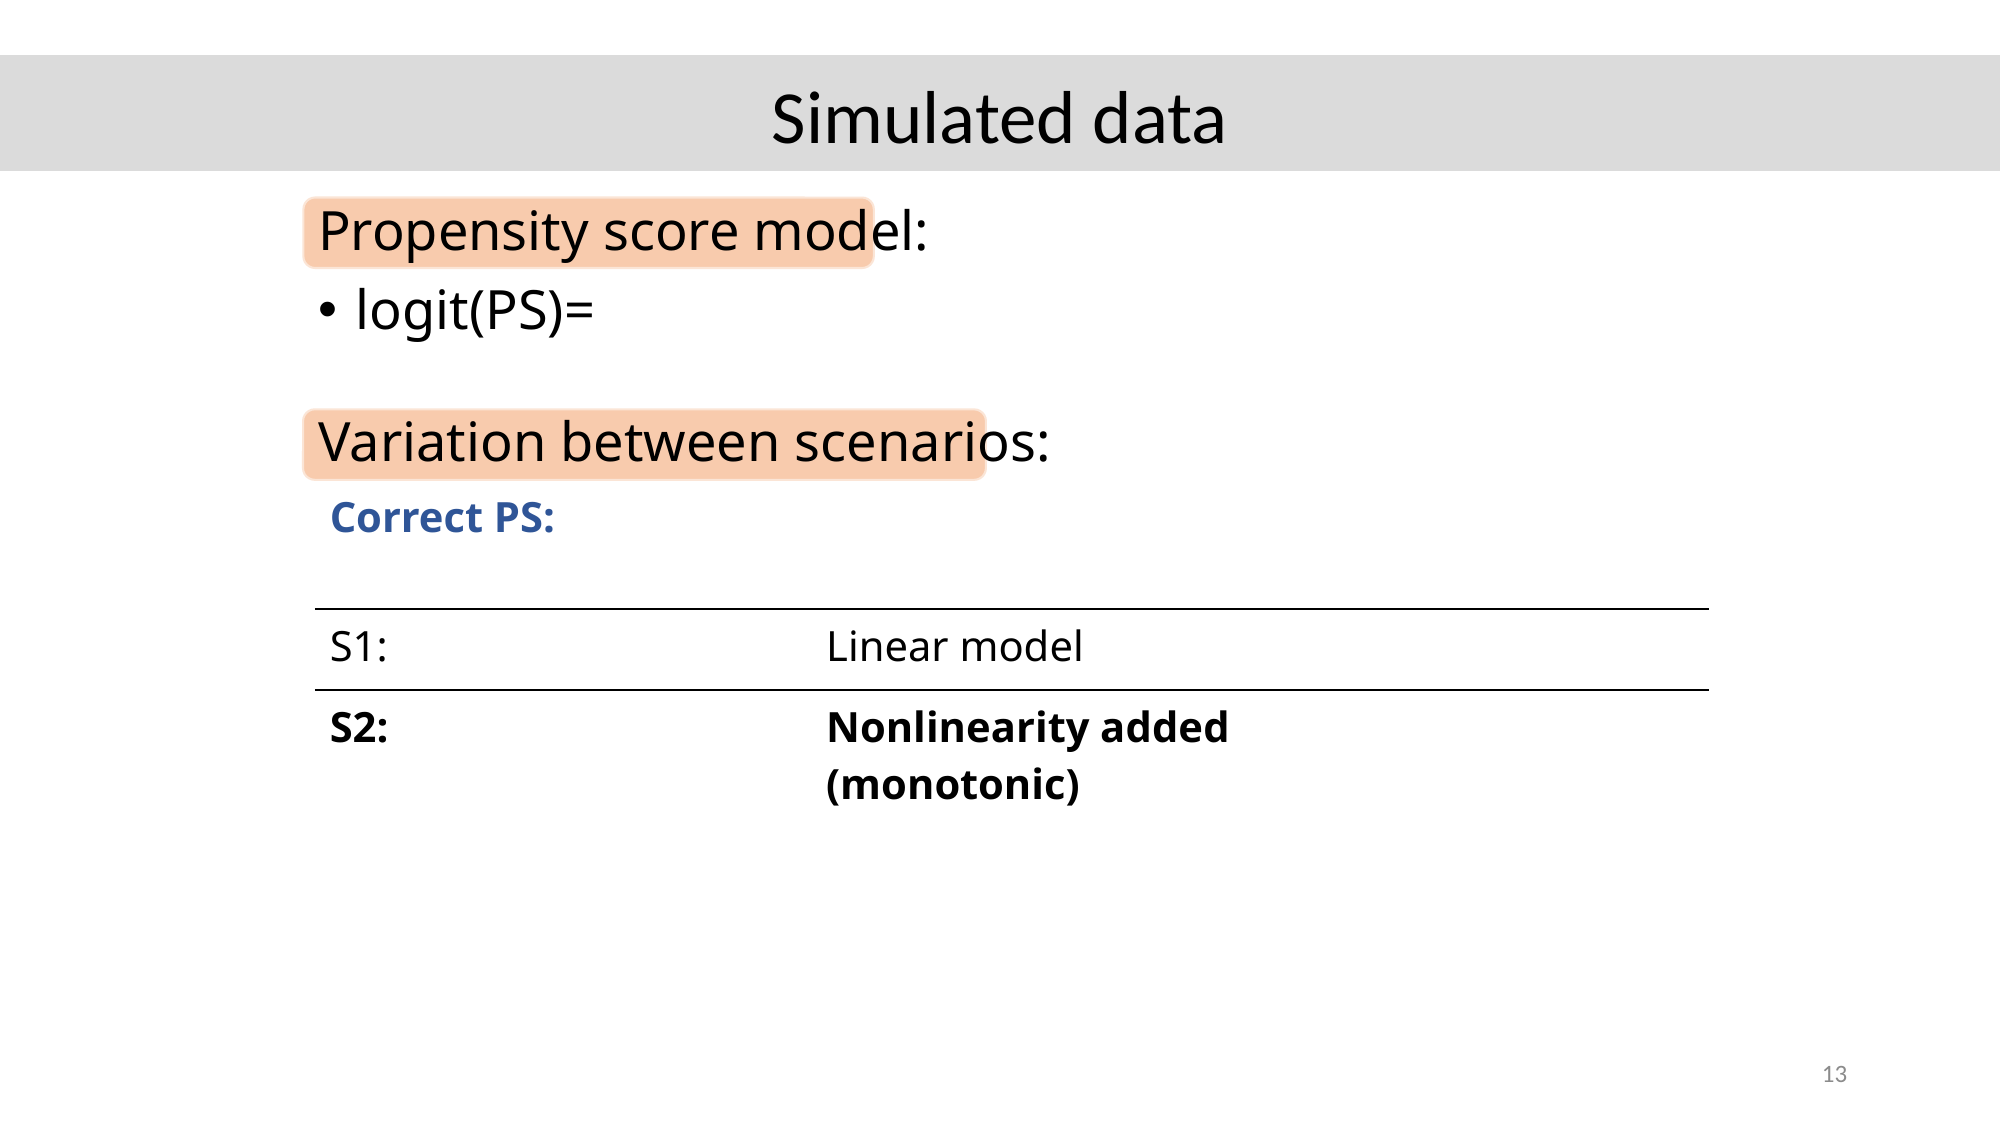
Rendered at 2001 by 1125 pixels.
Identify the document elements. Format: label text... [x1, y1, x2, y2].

text_box Simulated data [0, 55, 2000, 171]
slide_number 13 [1412, 1042, 1863, 1103]
text_box [302, 196, 875, 270]
text_box [301, 408, 987, 481]
